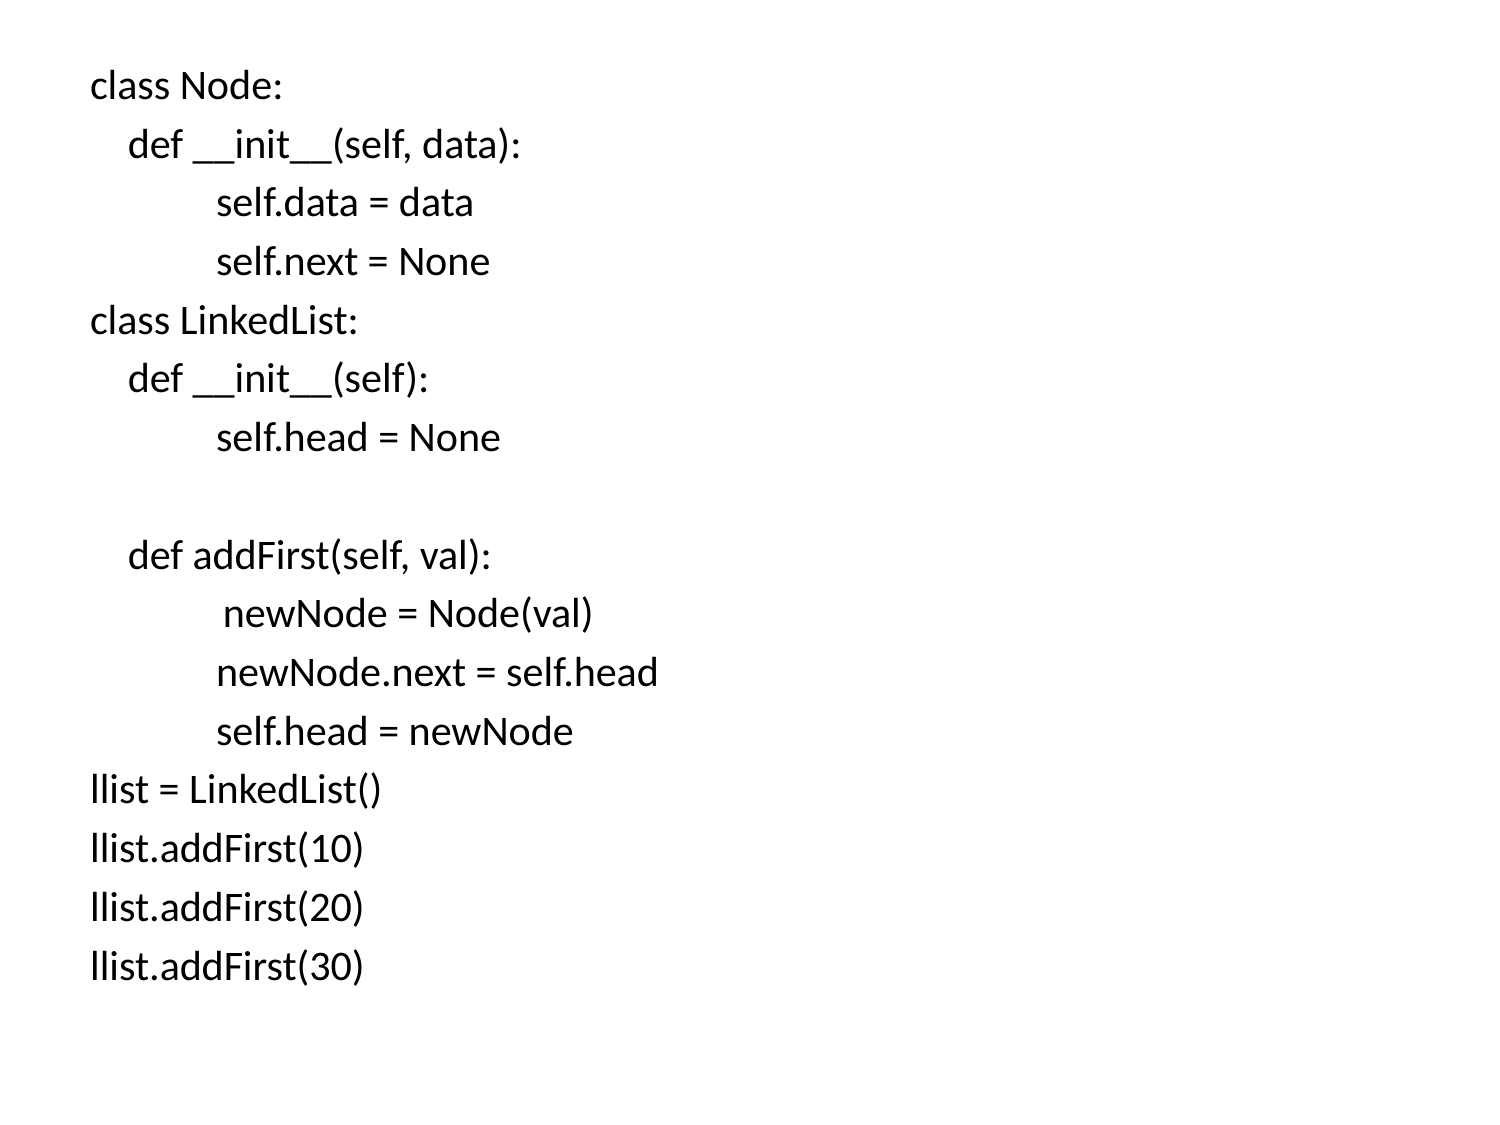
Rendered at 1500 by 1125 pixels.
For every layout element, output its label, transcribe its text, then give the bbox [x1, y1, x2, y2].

list class Node: def __init__(self, data): self.data = data self.next = None class LinkedList: def __init__(self): self.head = None def addFirst(self, val): newNode = Node(val) newNode.next = self.head self.head = newNode llist = LinkedList() llist.addFirst(10) llist.addFirst(20) llist.addFirst(30) [75, 50, 1425, 1005]
